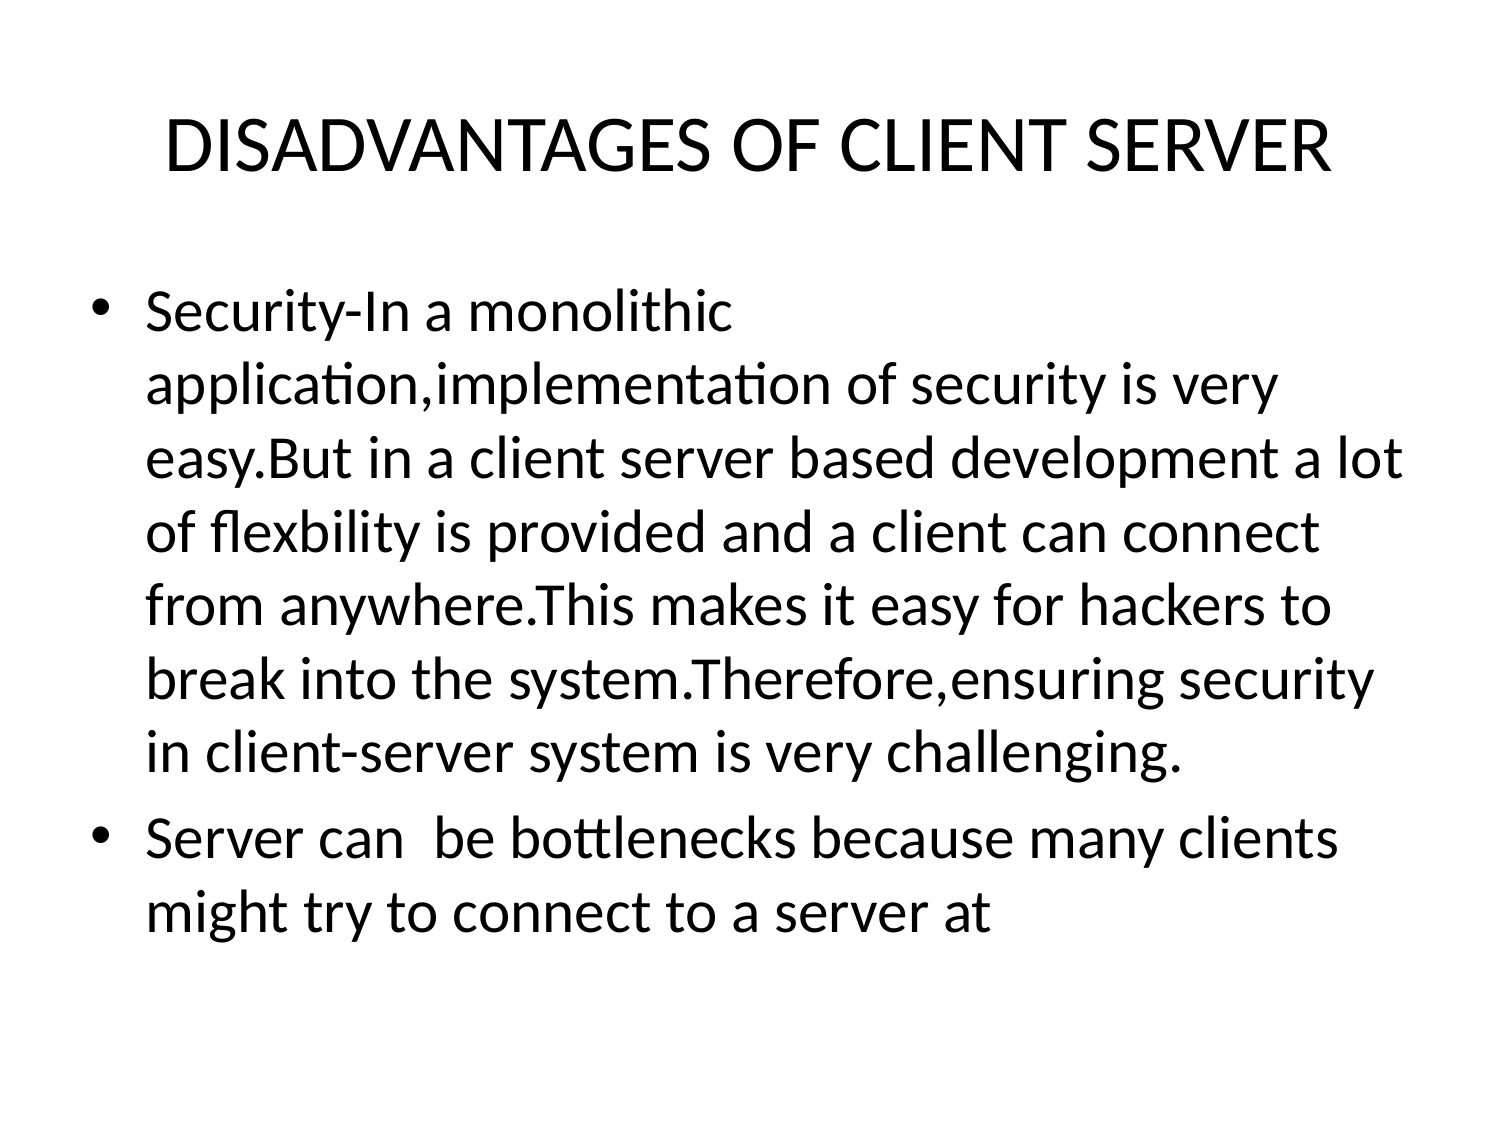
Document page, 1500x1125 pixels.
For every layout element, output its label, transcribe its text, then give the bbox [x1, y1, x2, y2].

title DISADVANTAGES OF CLIENT SERVER [75, 45, 1425, 233]
list Security-In a monolithic application,implementation of security is very easy.But in a client server based development a lot of flexbility is provided and a client can connect from anywhere.This makes it easy for hackers to break into the system.Therefore,ensuring security in client-server system is very challenging. Server can be bottlenecks because many clients might try to connect to a server at [75, 262, 1425, 1005]
